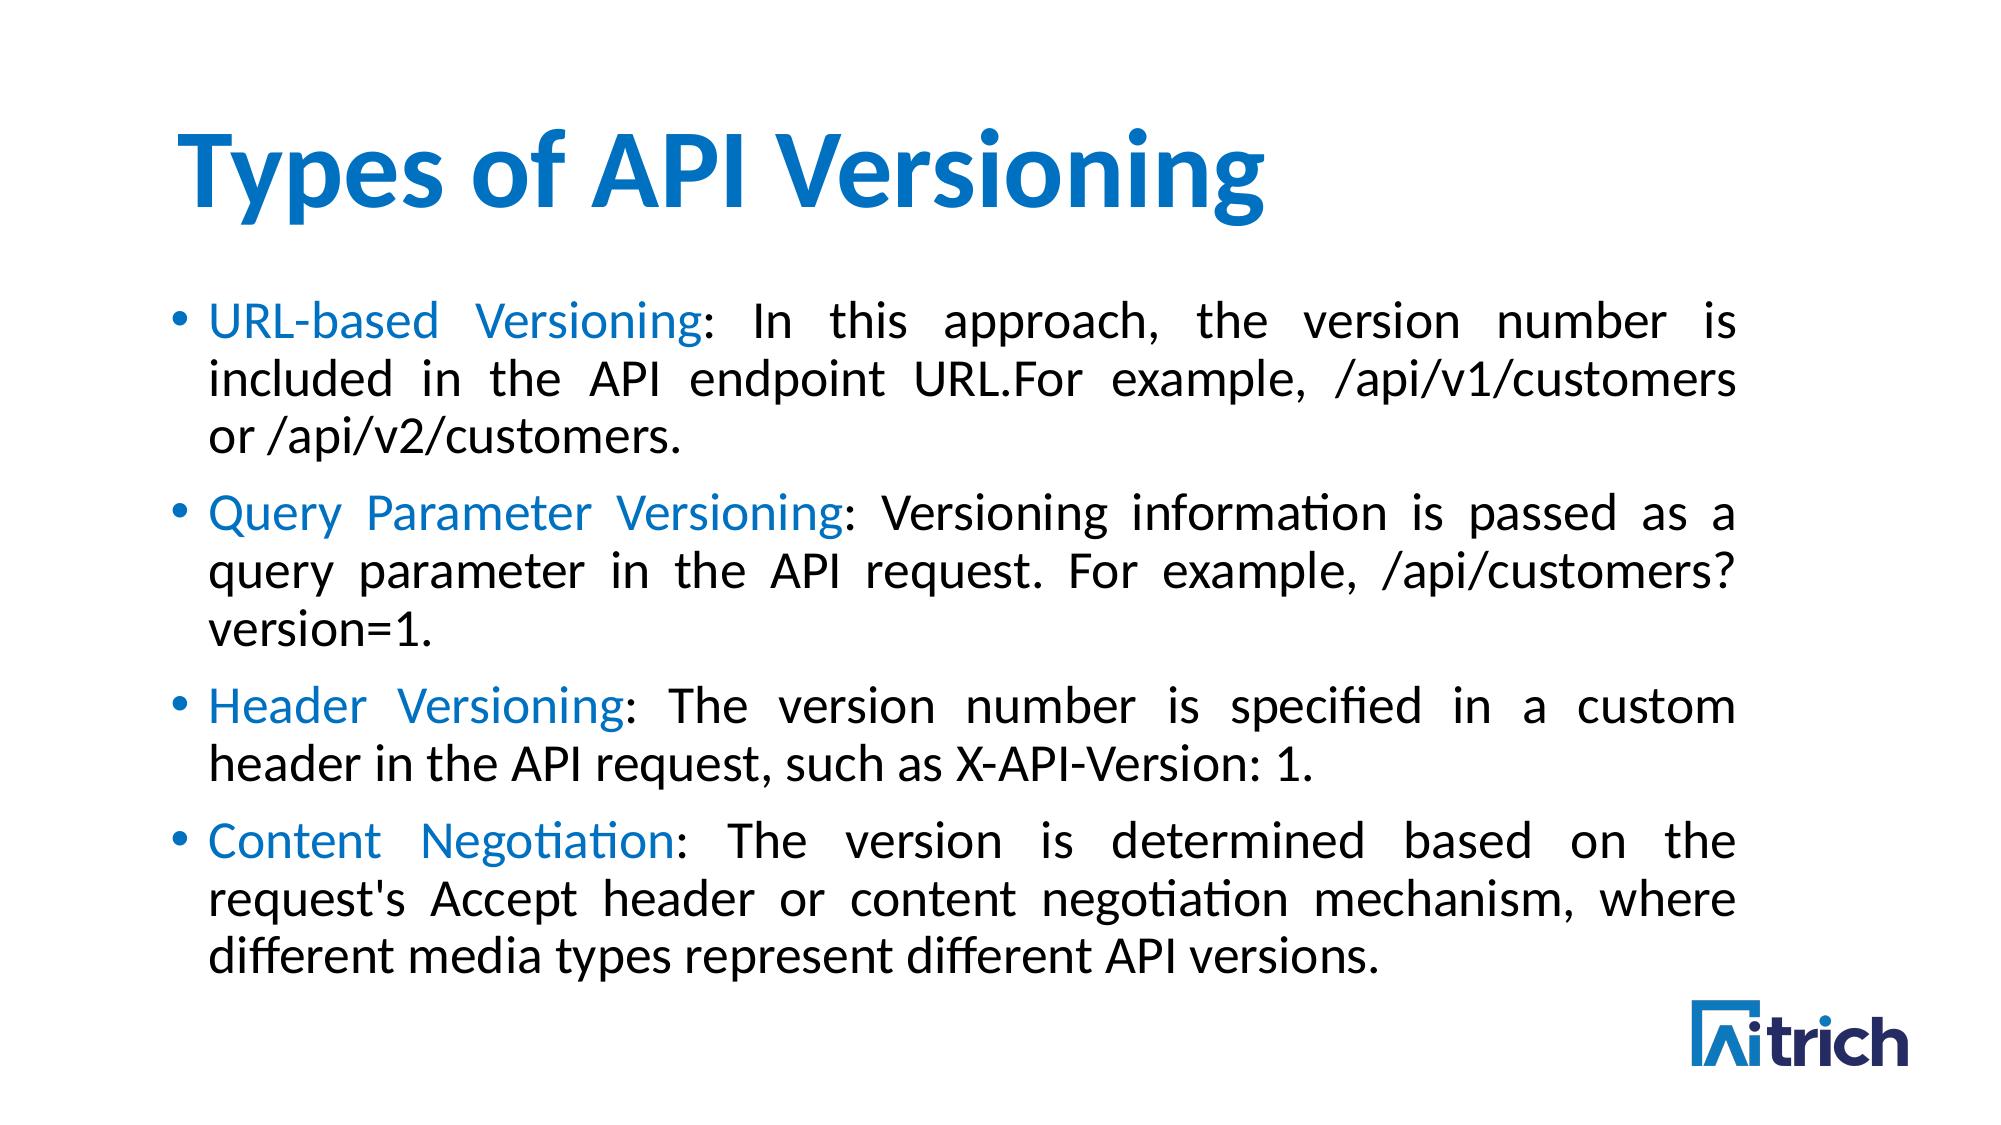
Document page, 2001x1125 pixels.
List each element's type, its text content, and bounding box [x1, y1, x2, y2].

title Types of API Versioning [137, 62, 1863, 280]
list URL-based Versioning: In this approach, the version number is included in the API endpoint URL.For example, /api/v1/customers or /api/v2/customers. Query Parameter Versioning: Versioning information is passed as a query parameter in the API request. For example, /api/customers?version=1. Header Versioning: The version number is specified in a custom header in the API request, such as X-API-Version: 1. Content Negotiation: The version is determined based on the request's Accept header or content negotiation mechanism, where different media types represent different API versions. [155, 284, 1753, 999]
picture [1689, 998, 1911, 1069]
